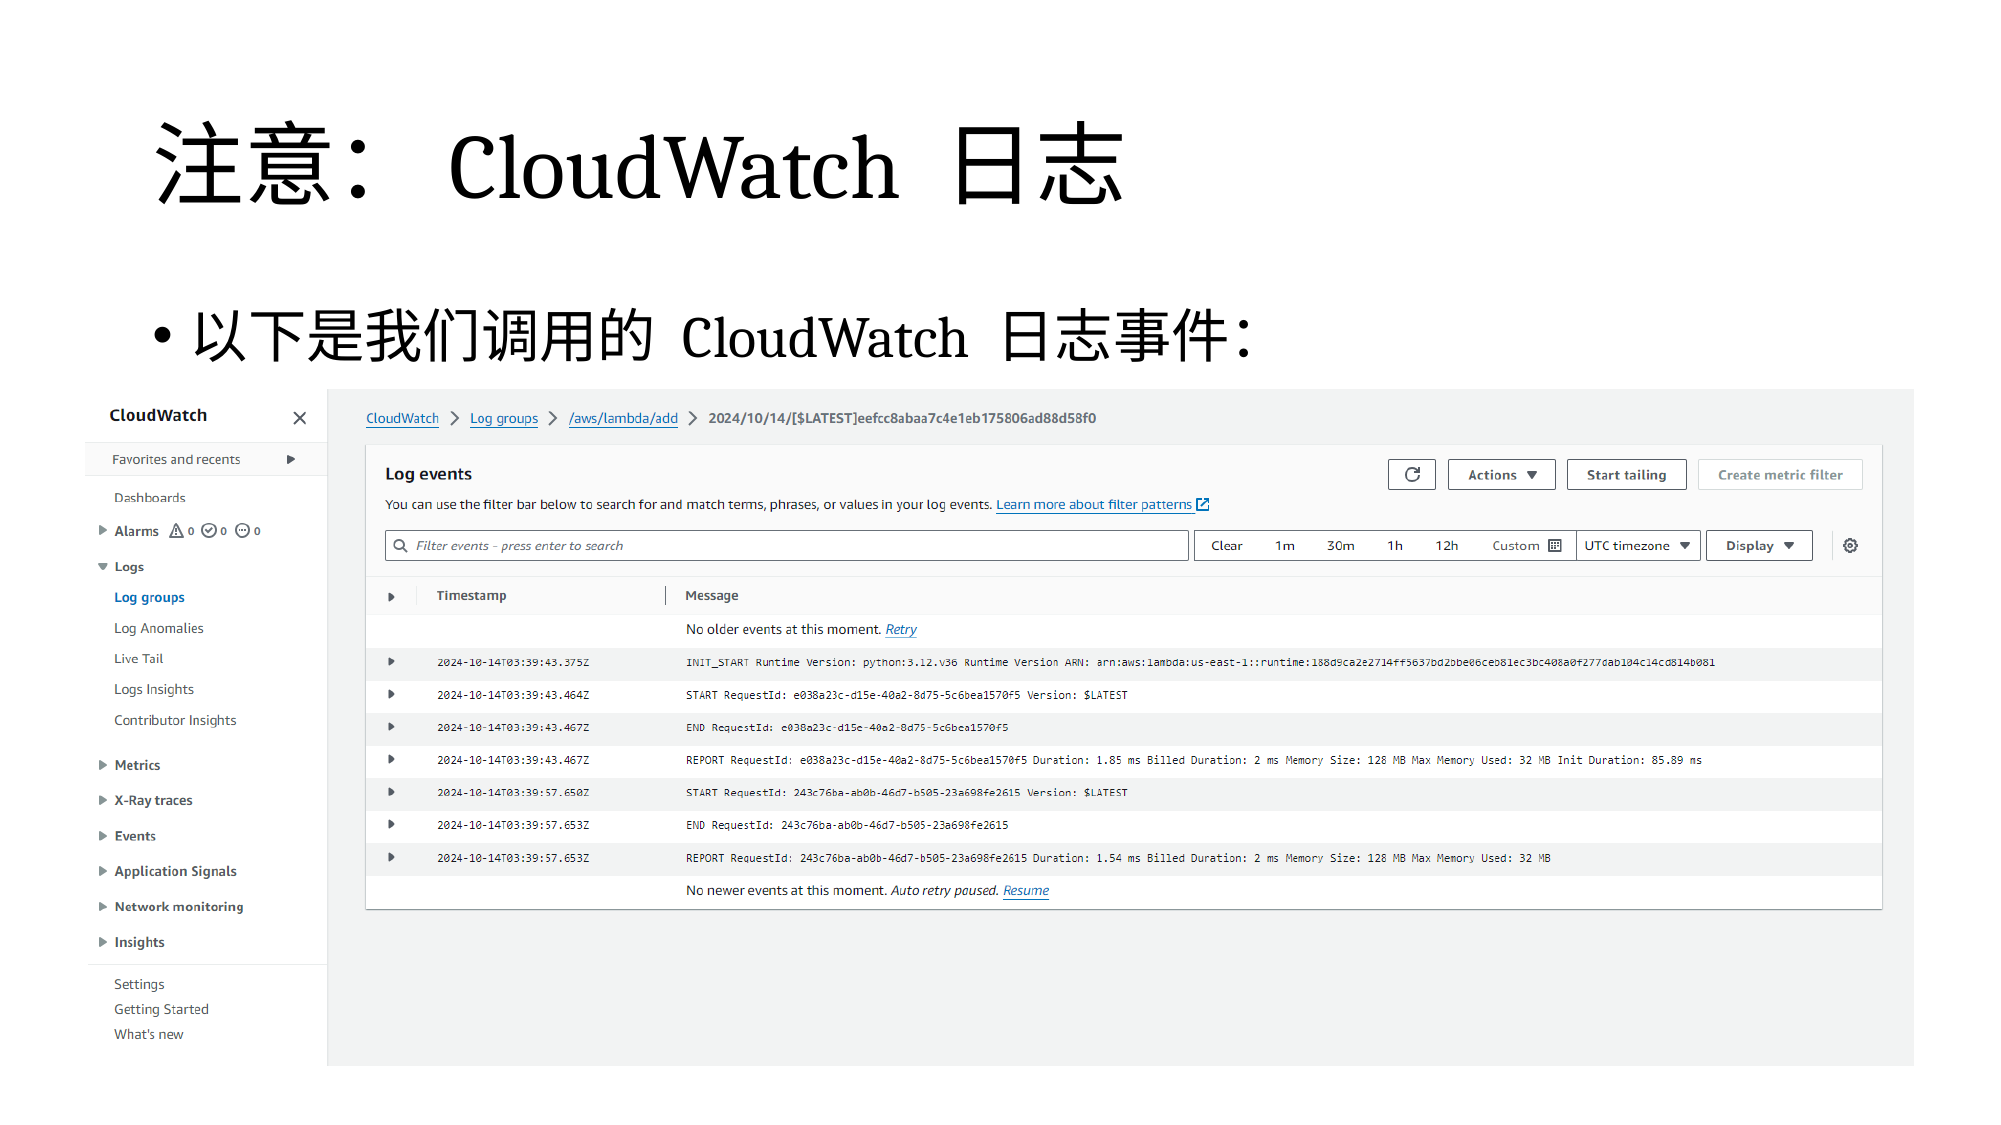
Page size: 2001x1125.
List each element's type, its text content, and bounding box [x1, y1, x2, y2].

picture [85, 389, 1914, 1066]
list 以下是我们调用的 CloudWatch 日志事件： [137, 299, 1863, 389]
title 注意：CloudWatch 日志 [137, 59, 1863, 278]
